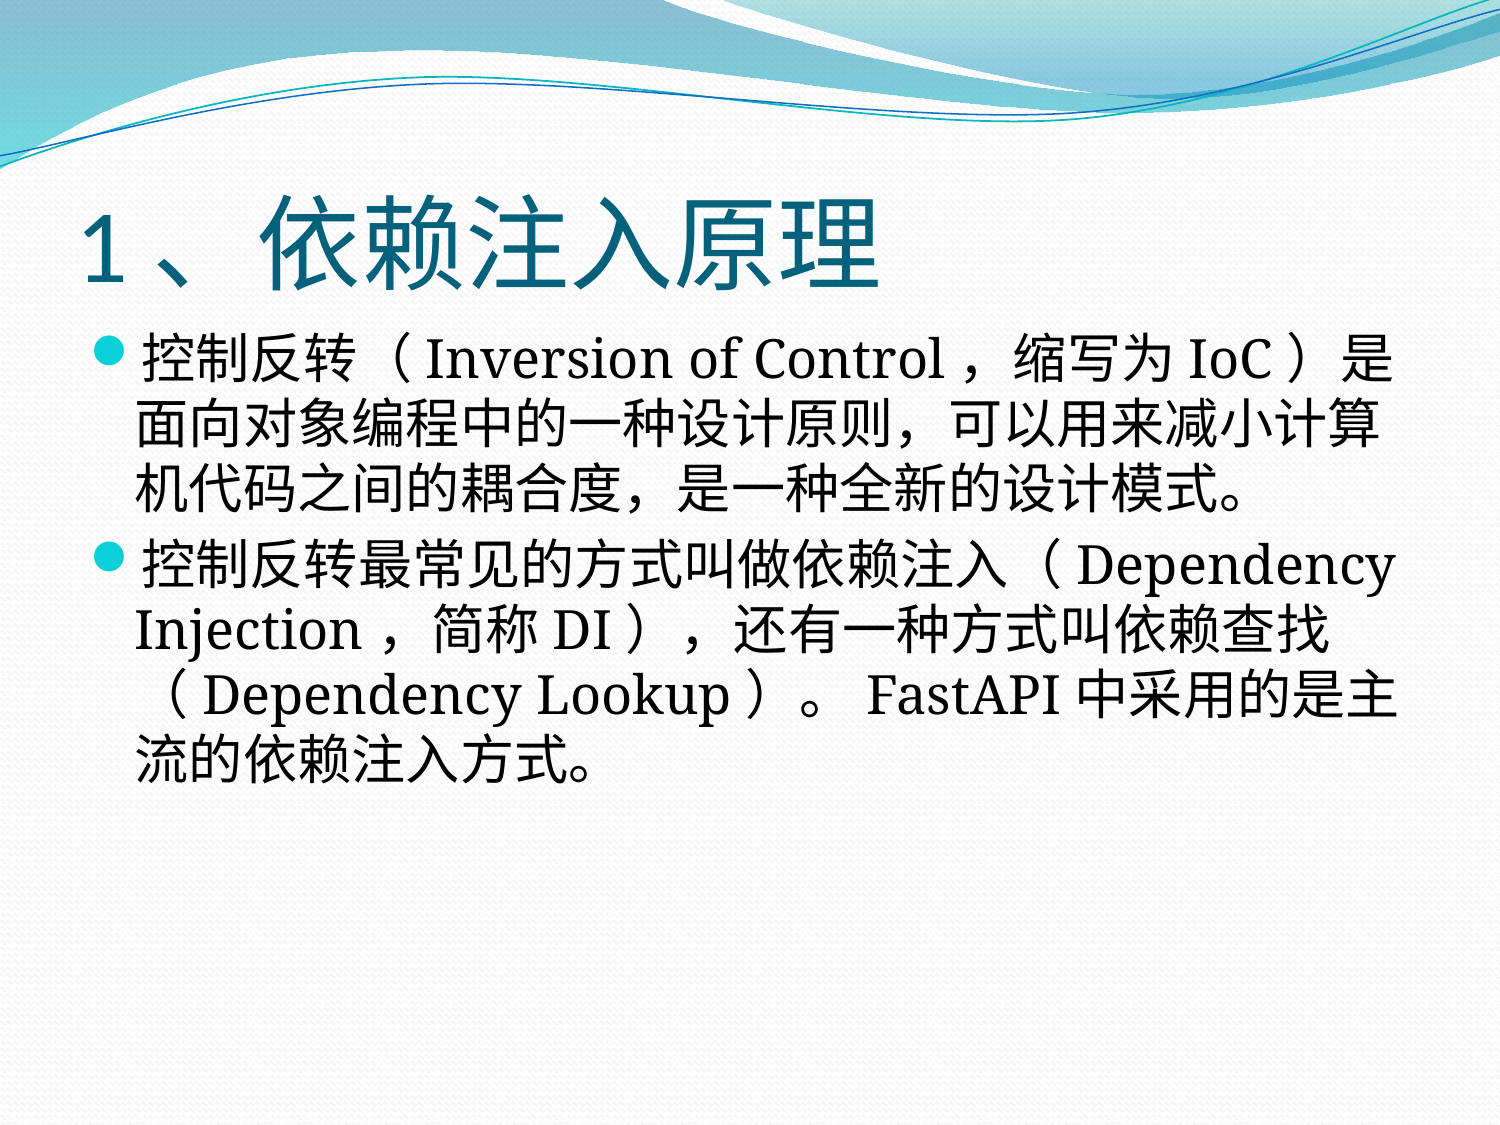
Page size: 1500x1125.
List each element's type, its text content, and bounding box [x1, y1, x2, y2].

list 控制反转（Inversion of Control，缩写为IoC）是面向对象编程中的一种设计原则，可以用来减小计算机代码之间的耦合度，是一种全新的设计模式。 控制反转最常见的方式叫做依赖注入（Dependency Injection，简称DI），还有一种方式叫依赖查找（Dependency Lookup）。FastAPI中采用的是主流的依赖注入方式。 [75, 317, 1425, 1038]
title 1、依赖注入原理 [75, 115, 1425, 303]
